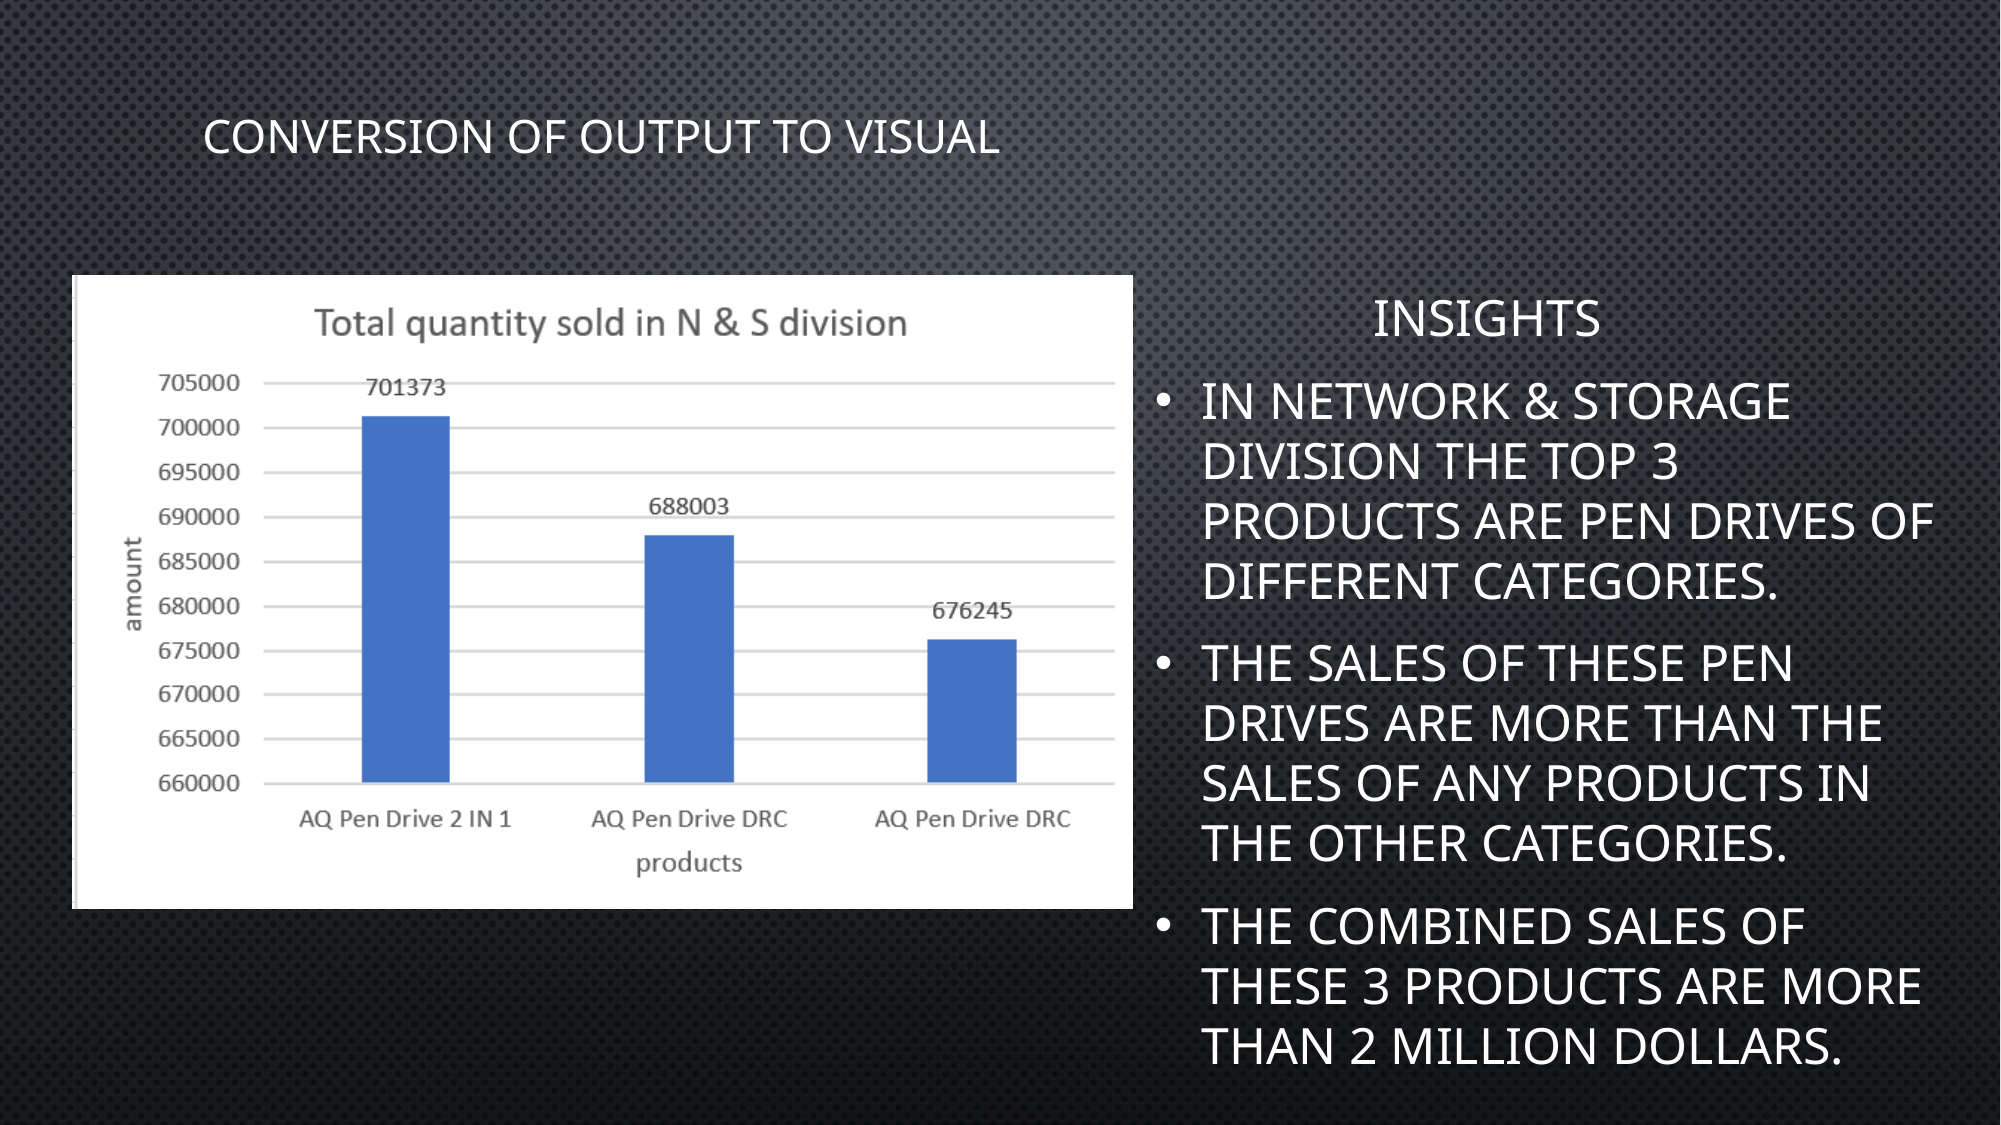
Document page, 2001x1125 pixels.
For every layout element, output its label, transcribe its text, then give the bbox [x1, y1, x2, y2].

text_box Insights In network & storage division the top 3 products are pen drives of different categories. The sales of these pen drives are more than the sales of any products in the other categories. The combined sales of these 3 products are more than 2 million dollars. [1139, 279, 1960, 1074]
title Conversion of output to visual [187, 99, 1813, 171]
picture [72, 275, 1133, 910]
